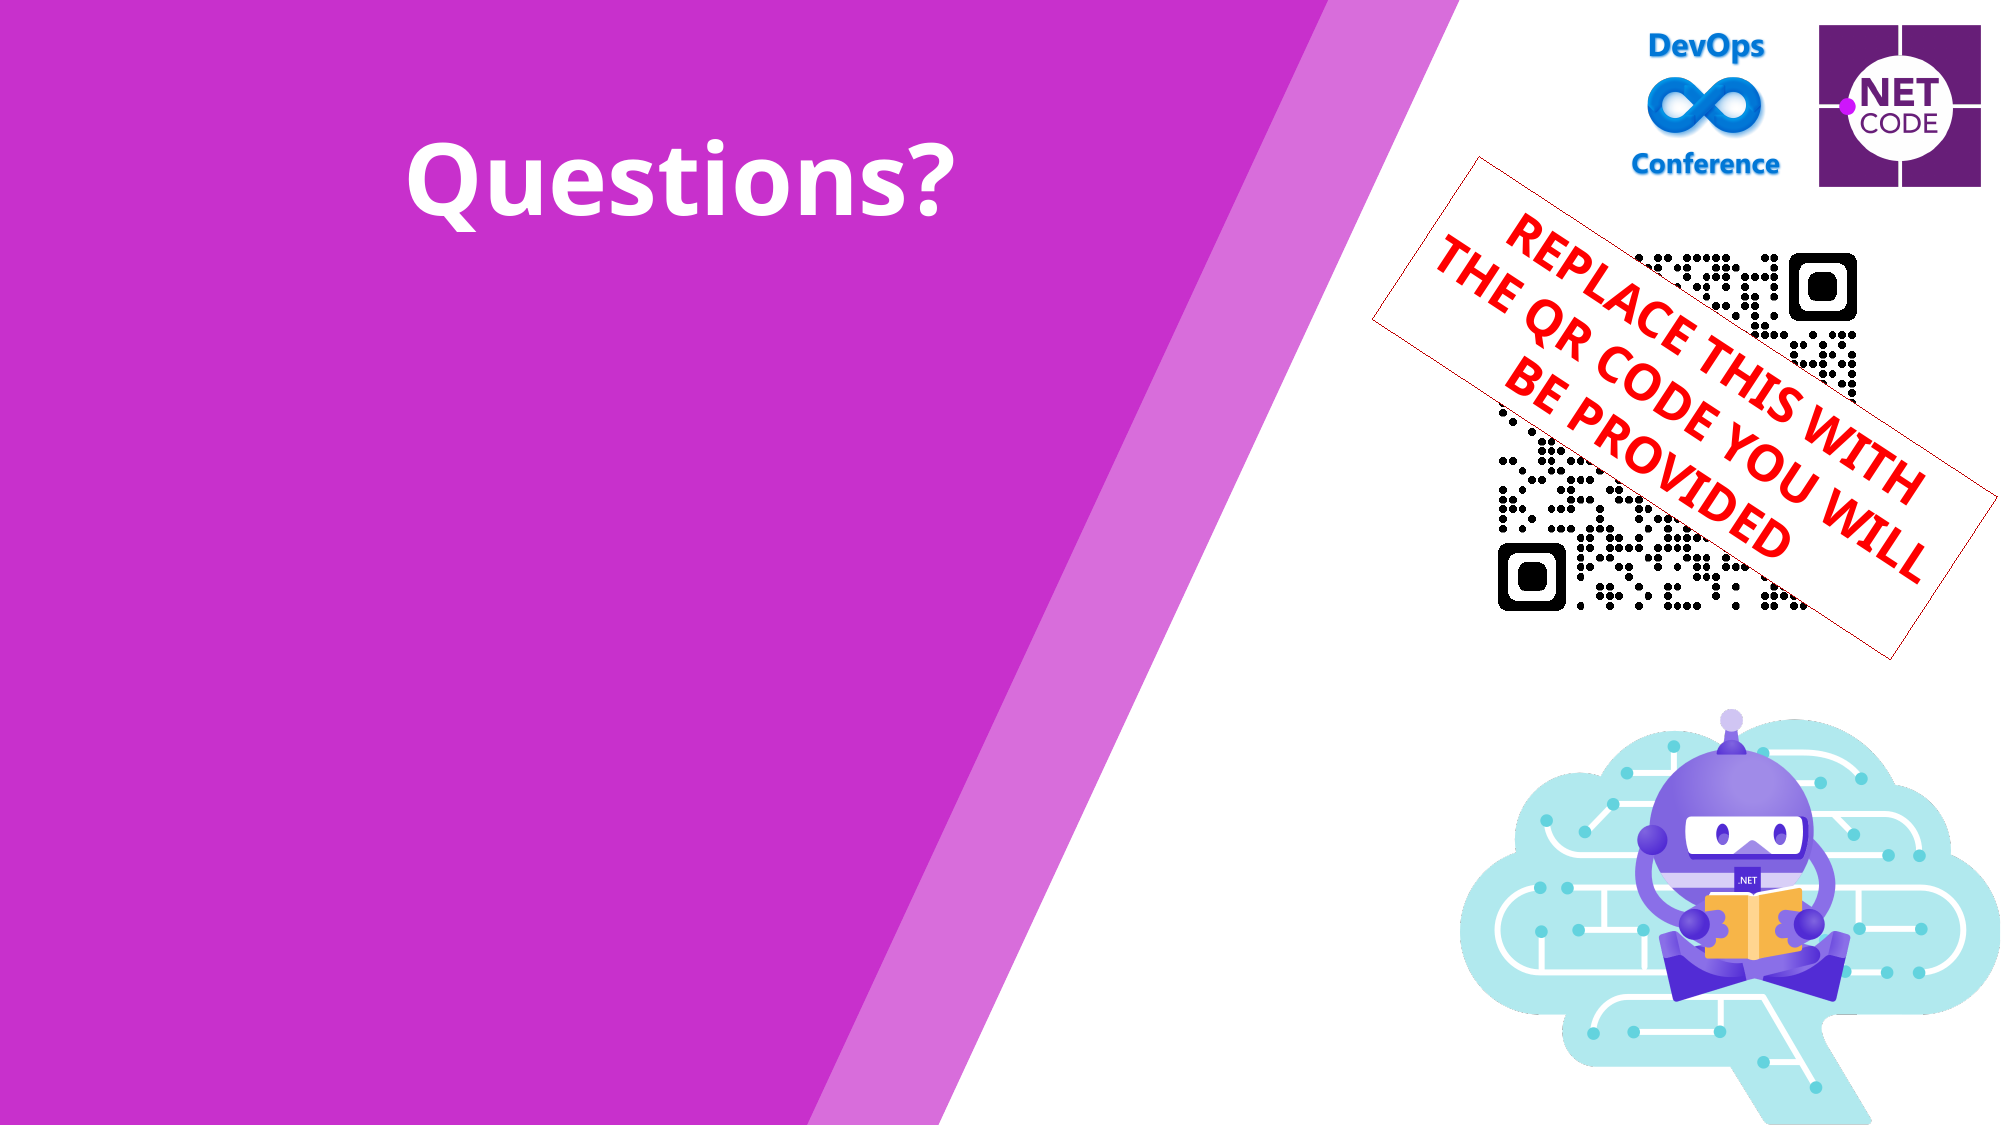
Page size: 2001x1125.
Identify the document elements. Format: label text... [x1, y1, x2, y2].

picture [1458, 213, 1895, 650]
picture [1819, 25, 1981, 187]
picture [1626, 27, 1787, 189]
picture [1459, 709, 2001, 1125]
text_box REPLACE THIS WITH THE QR CODE YOU WILL BE PROVIDED [1372, 156, 1566, 376]
text_box REPLACE THIS WITH THE QR CODE YOU WILL BE PROVIDED [1875, 429, 1998, 660]
